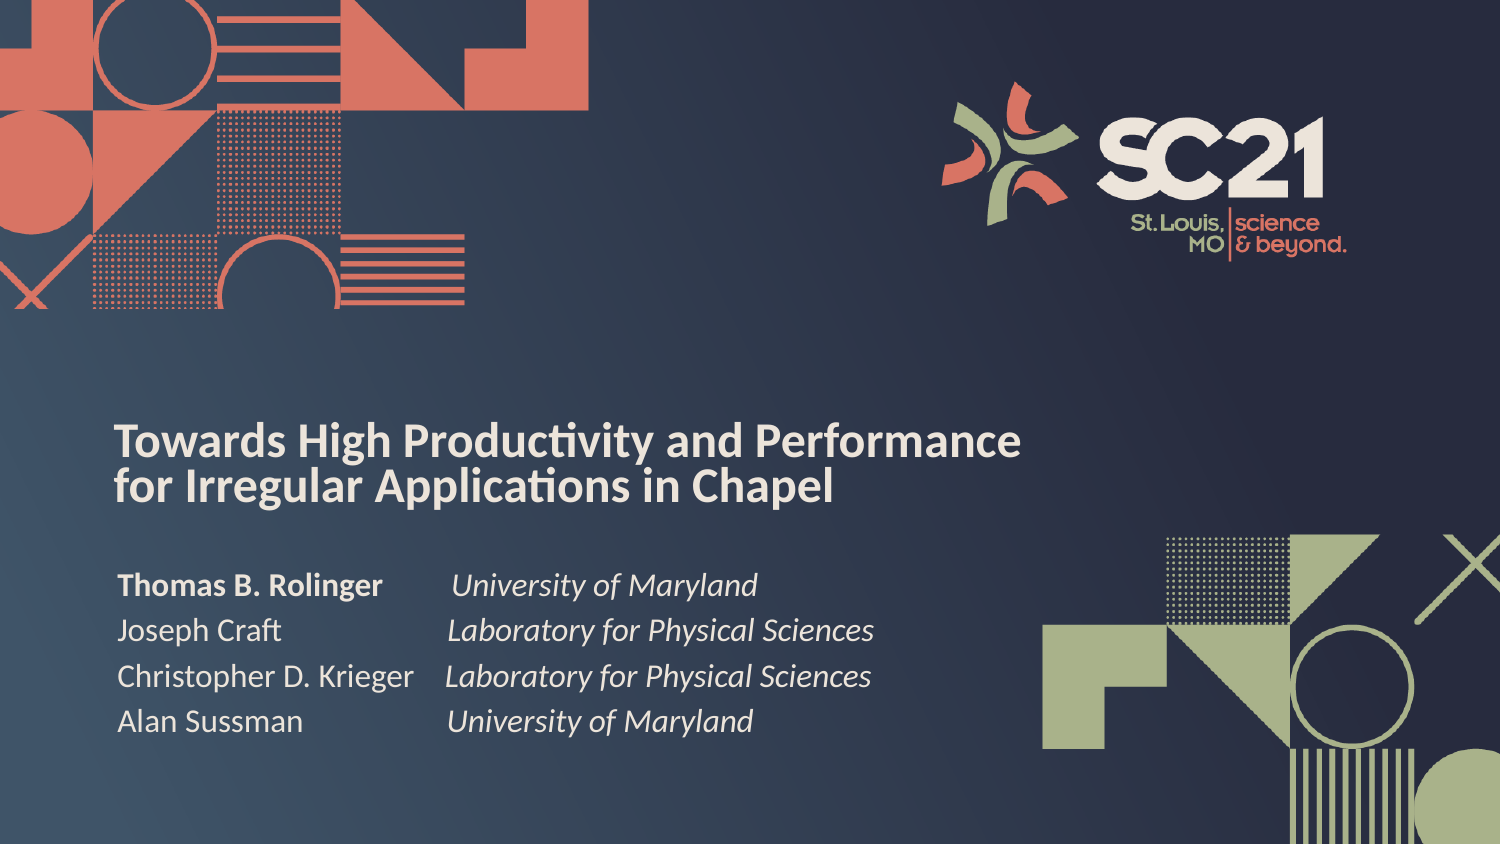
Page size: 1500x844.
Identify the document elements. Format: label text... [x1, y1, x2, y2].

list Thomas B. Rolinger University of Maryland Joseph Craft Laboratory for Physical Sciences Christopher D. Krieger Laboratory for Physical Sciences Alan Sussman University of Maryland [102, 564, 1004, 750]
picture [0, 0, 1500, 844]
title Towards High Productivity and Performance for Irregular Applications in Chapel [98, 293, 1039, 519]
